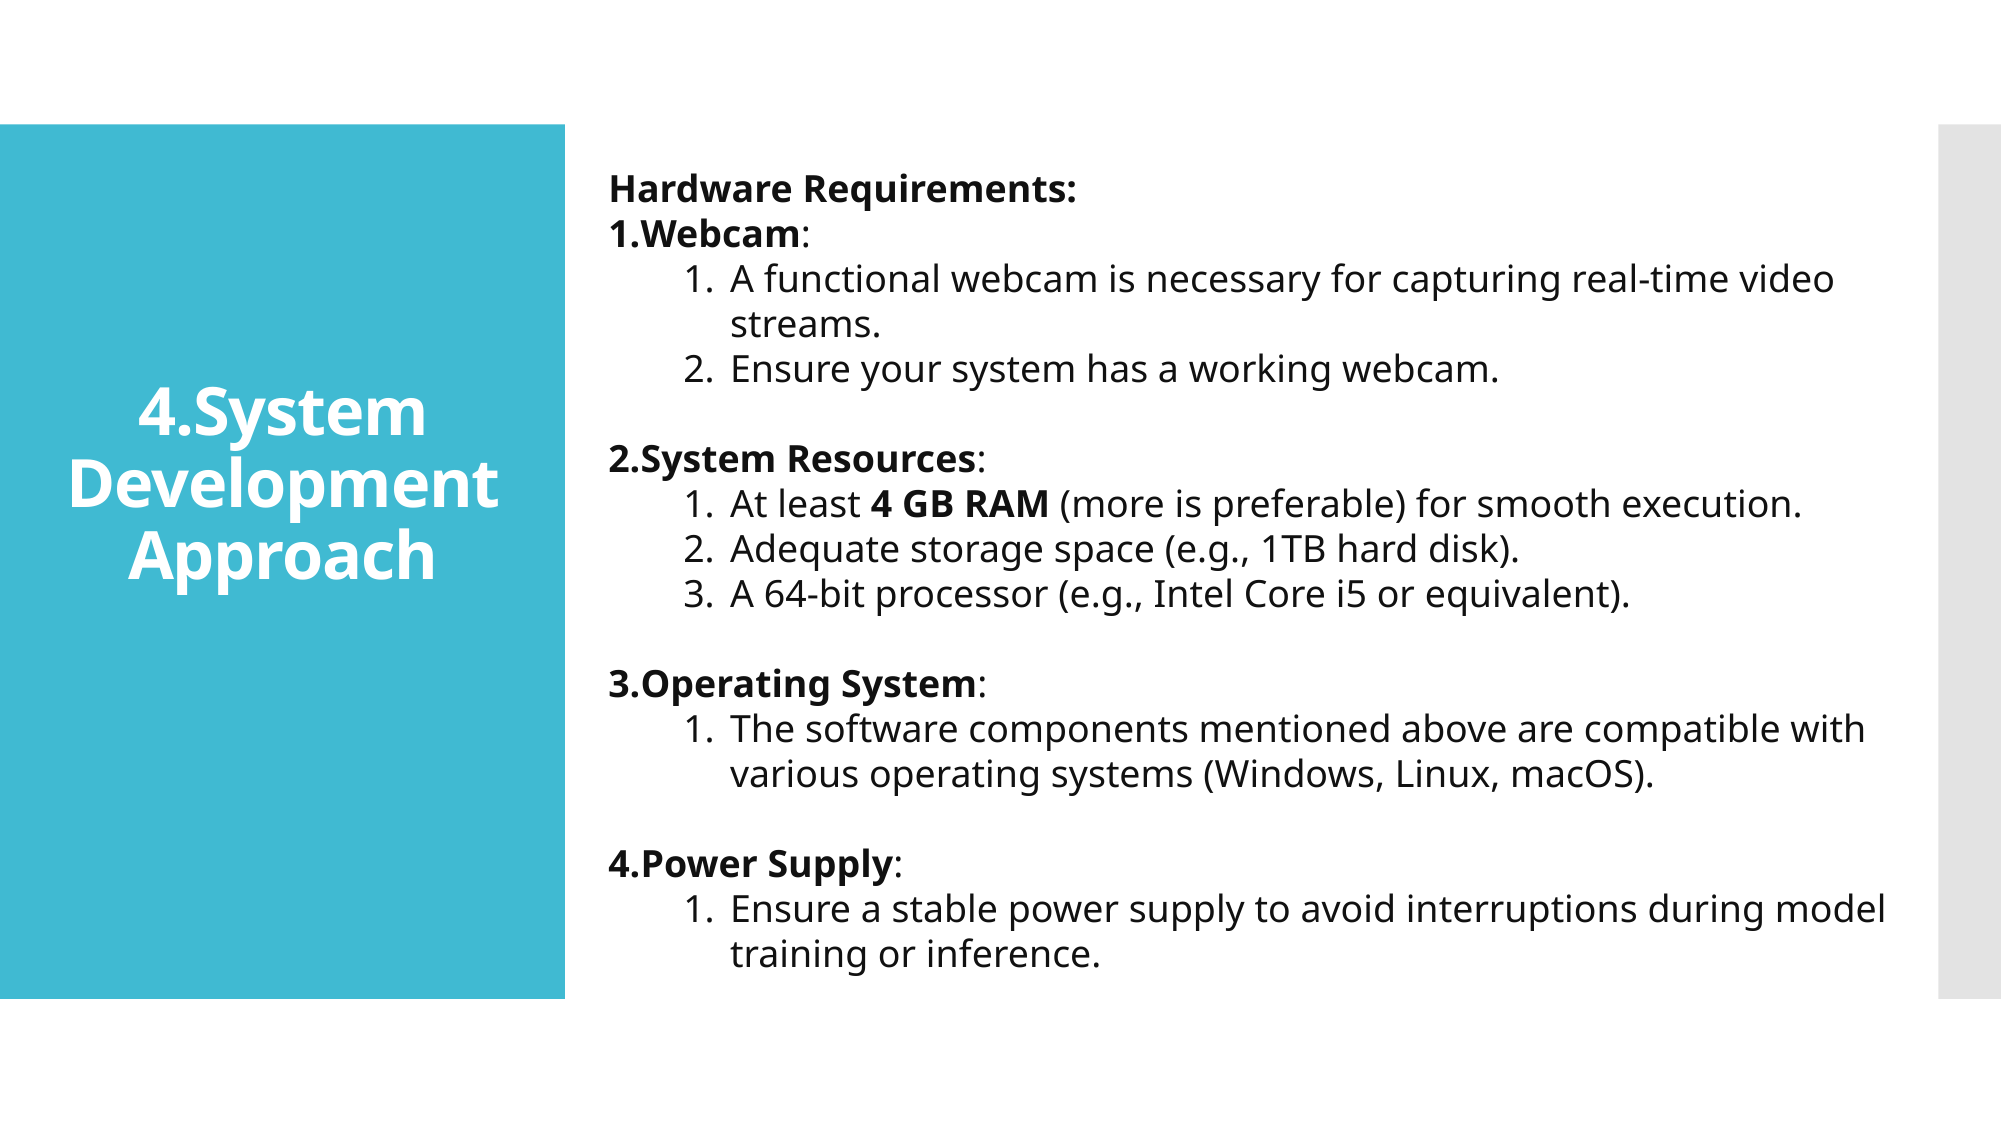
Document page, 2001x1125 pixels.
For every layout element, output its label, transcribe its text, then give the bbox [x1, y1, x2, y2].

text_box Hardware Requirements: Webcam: A functional webcam is necessary for capturing real-time video streams. Ensure your system has a working webcam. System Resources: At least 4 GB RAM (more is preferable) for smooth execution. Adequate storage space (e.g., 1TB hard disk). A 64-bit processor (e.g., Intel Core i5 or equivalent). Operating System: The software components mentioned above are compatible with various operating systems (Windows, Linux, macOS). Power Supply: Ensure a stable power supply to avoid interruptions during model training or inference. [593, 157, 1918, 1028]
title 4.System Development Approach [41, 184, 525, 940]
